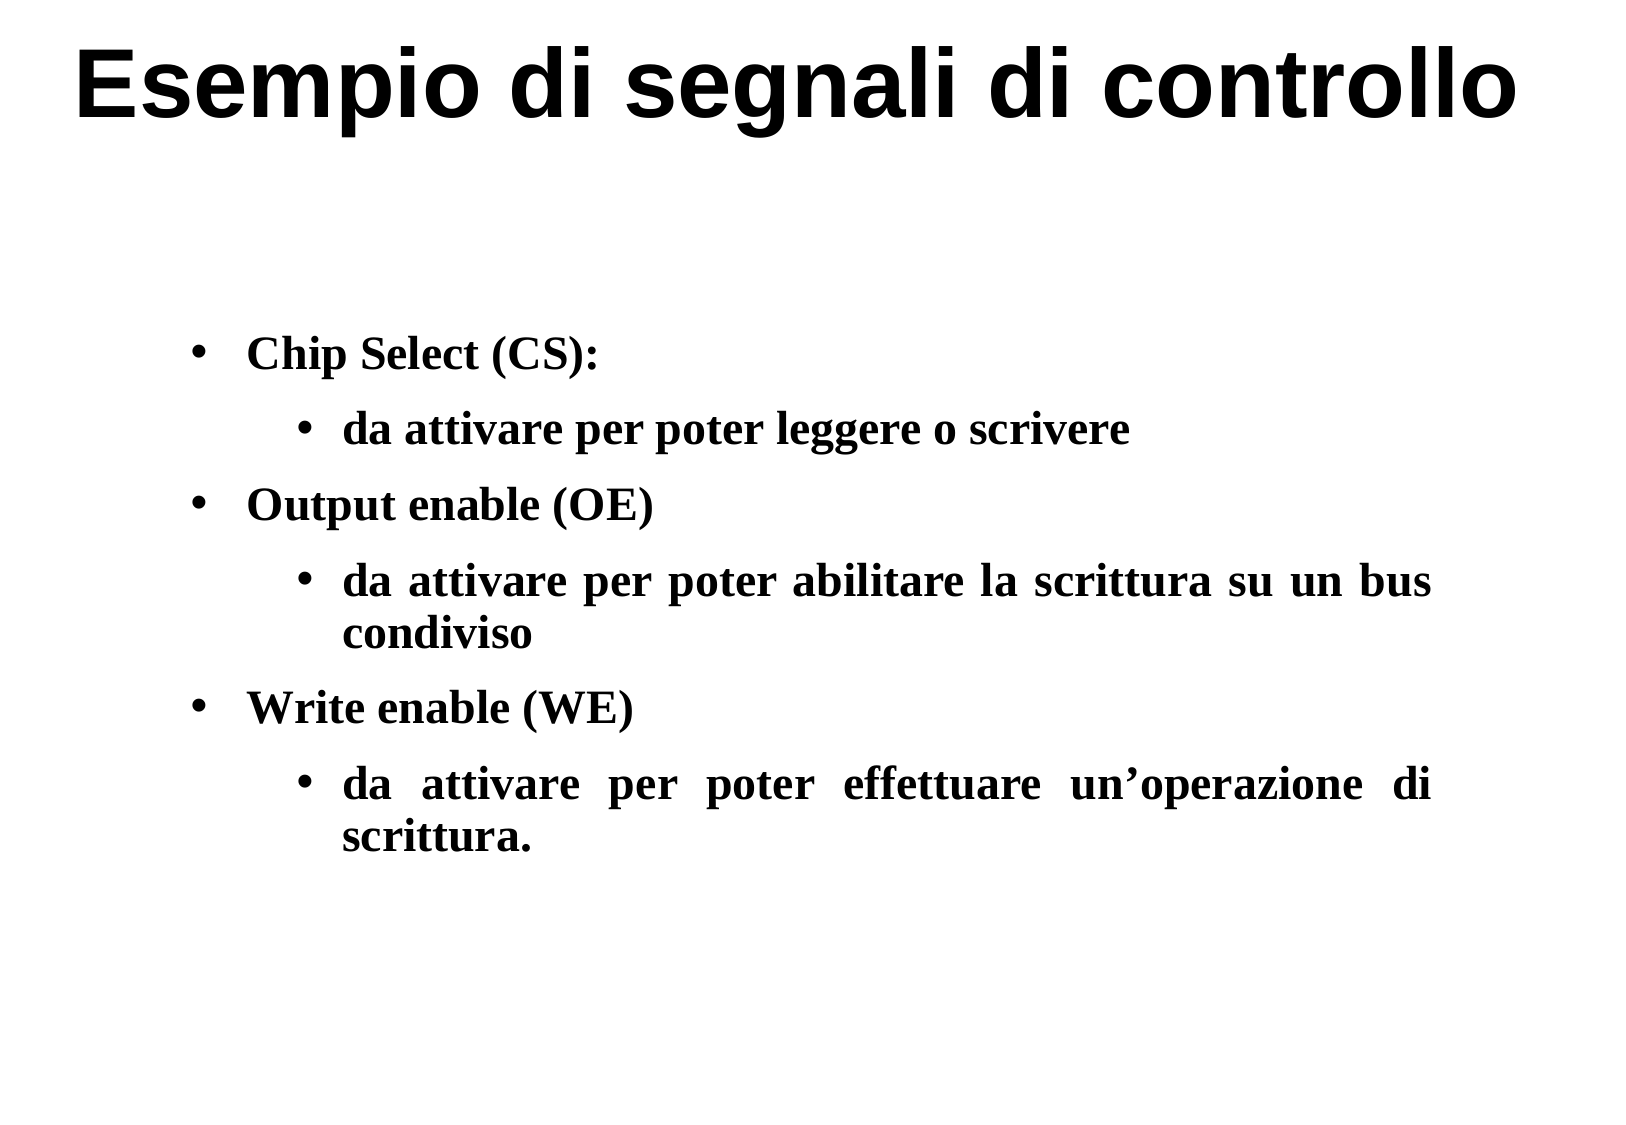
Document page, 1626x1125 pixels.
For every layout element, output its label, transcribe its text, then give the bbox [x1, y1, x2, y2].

title Esempio di segnali di controllo [59, 16, 1536, 142]
list Chip Select (CS): da attivare per poter leggere o scrivere Output enable (OE) da attivare per poter abilitare la scrittura su un bus condiviso Write enable (WE) da attivare per poter effettuare un’operazione di scrittura. [176, 320, 1449, 899]
